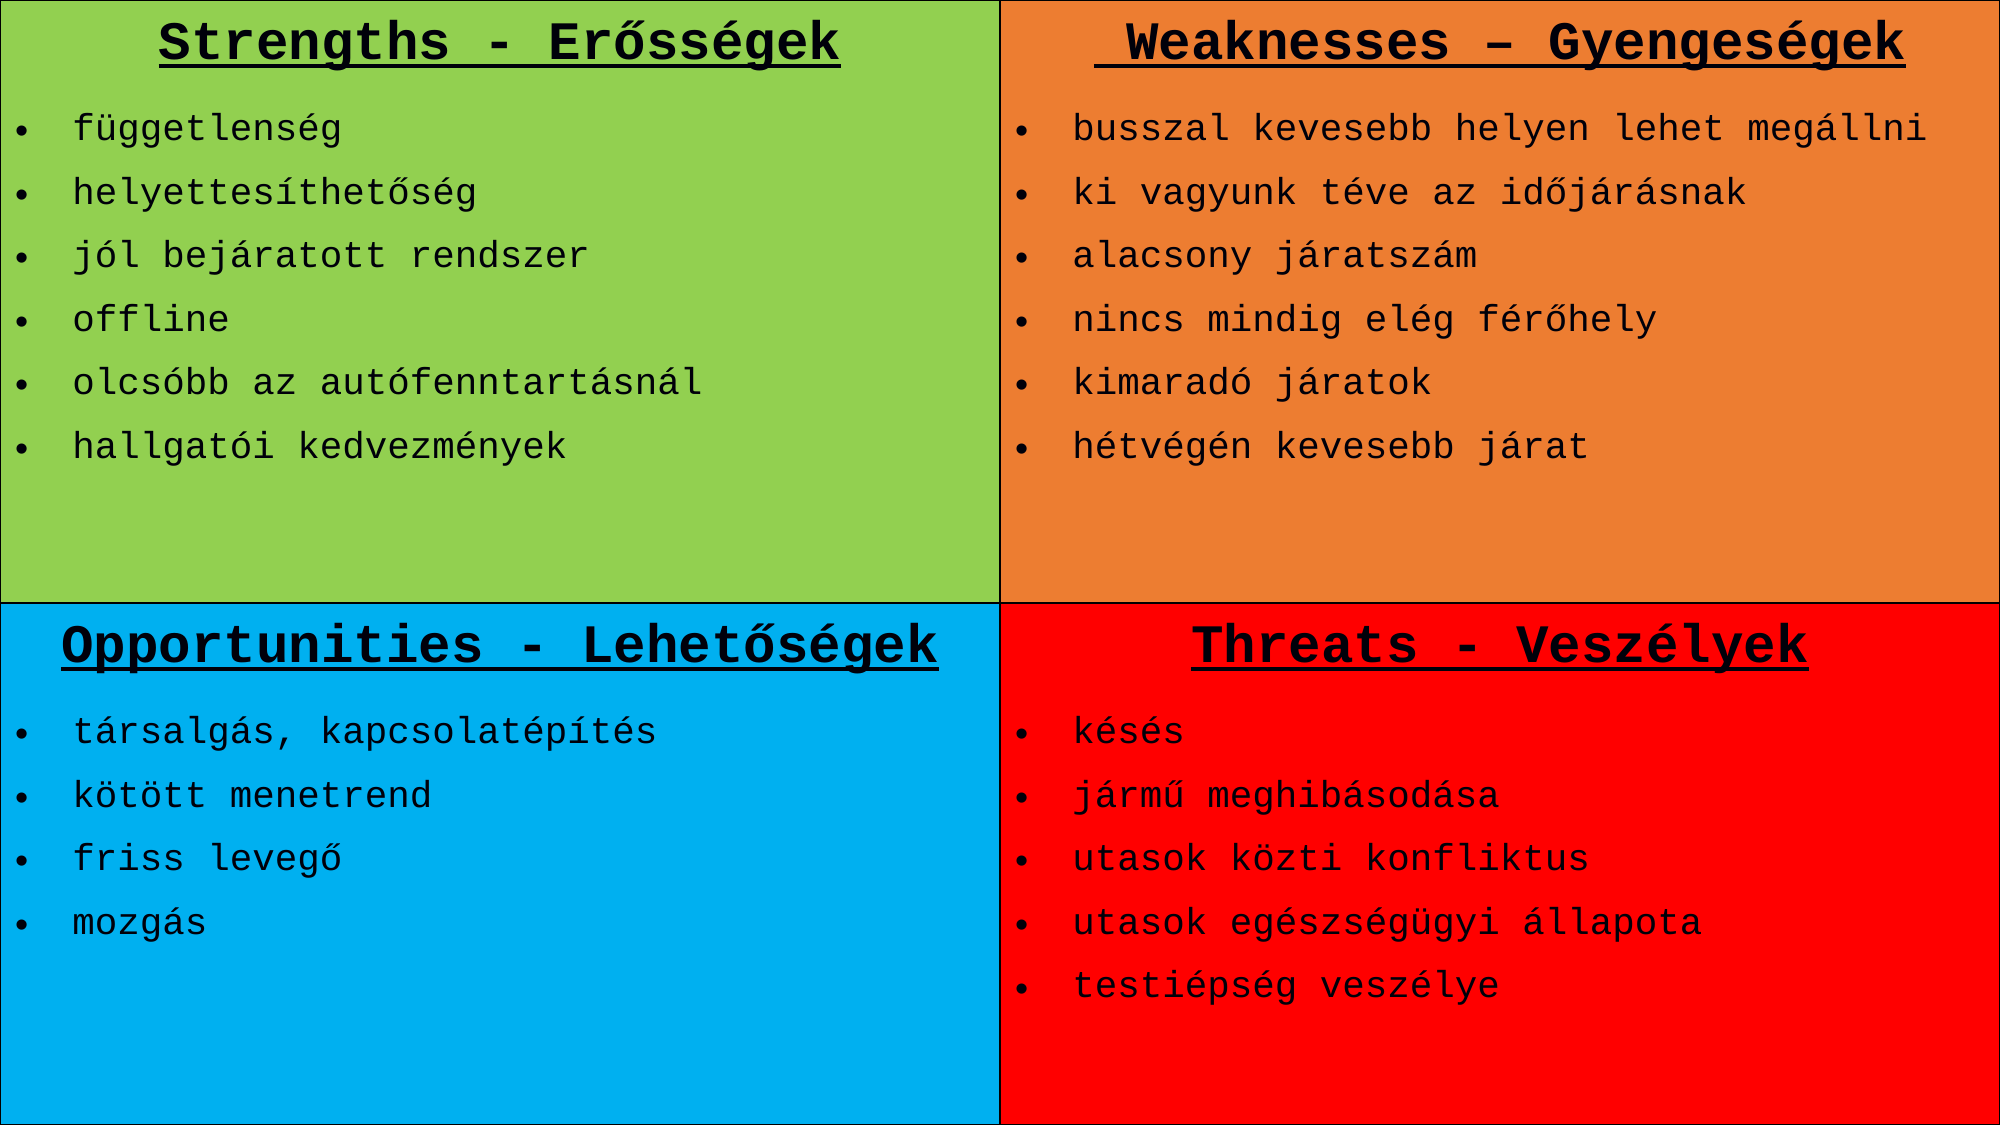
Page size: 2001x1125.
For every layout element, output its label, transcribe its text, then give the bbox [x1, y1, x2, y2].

table_header Weaknesses – Gyengeségek busszal kevesebb helyen lehet megállni ki vagyunk téve az időjárásnak alacsony járatszám nincs mindig elég férőhely kimaradó járatok hétvégén kevesebb járat [1001, 1, 1999, 602]
table_cell Threats - Veszélyek késés jármű meghibásodása utasok közti konfliktus utasok egészségügyi állapota testiépség veszélye [1001, 604, 1999, 1124]
table_header Strengths - Erősségek függetlenség helyettesíthetőség jól bejáratott rendszer offline olcsóbb az autófenntartásnál hallgatói kedvezmények [1, 1, 999, 602]
table_cell Opportunities - Lehetőségek társalgás, kapcsolatépítés kötött menetrend friss levegő mozgás [1, 604, 999, 1124]
